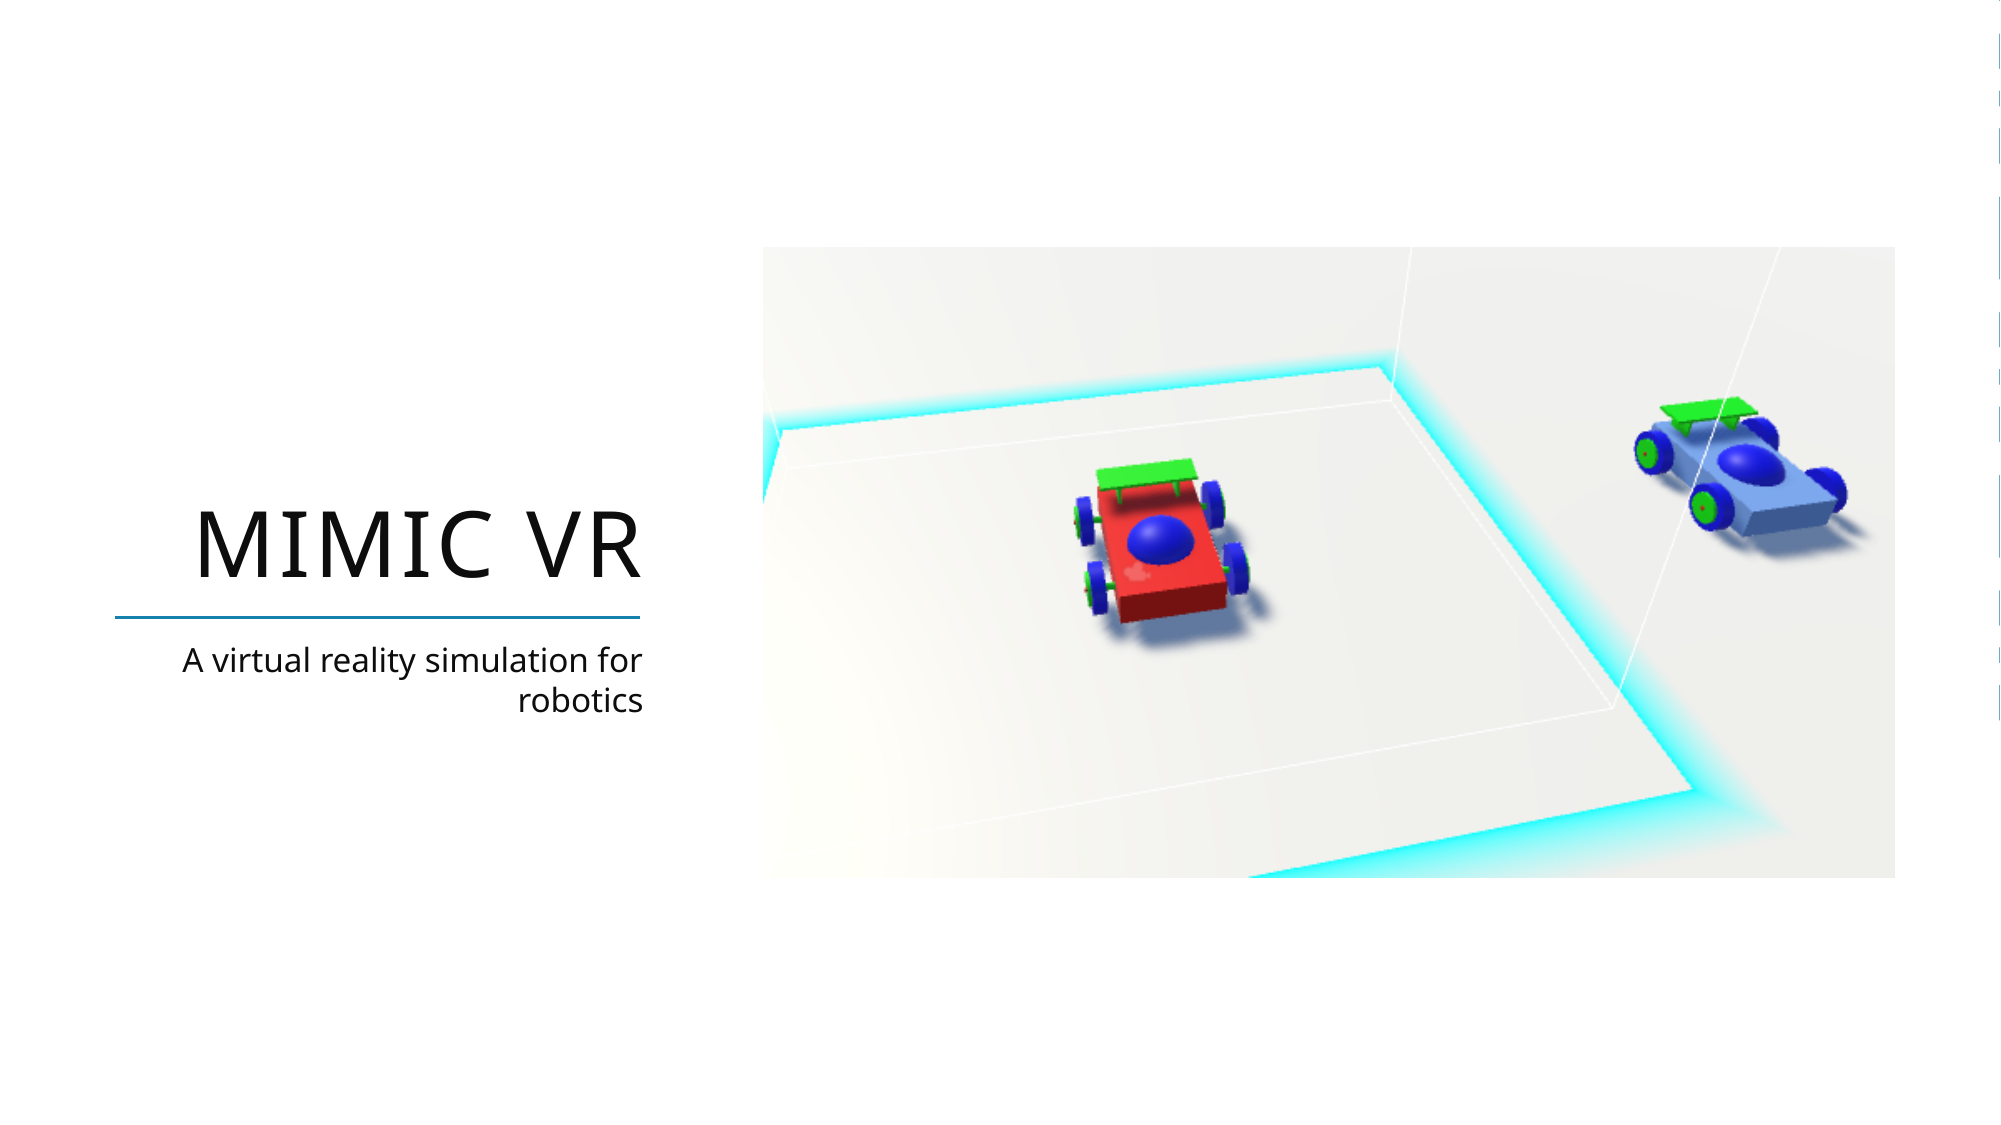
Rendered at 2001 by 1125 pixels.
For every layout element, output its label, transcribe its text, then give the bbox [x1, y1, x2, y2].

title Mimic vr [104, 104, 659, 603]
picture [763, 246, 1896, 879]
subtitle A virtual reality simulation for robotics [104, 631, 659, 1020]
text_box [0, 0, 2000, 1125]
